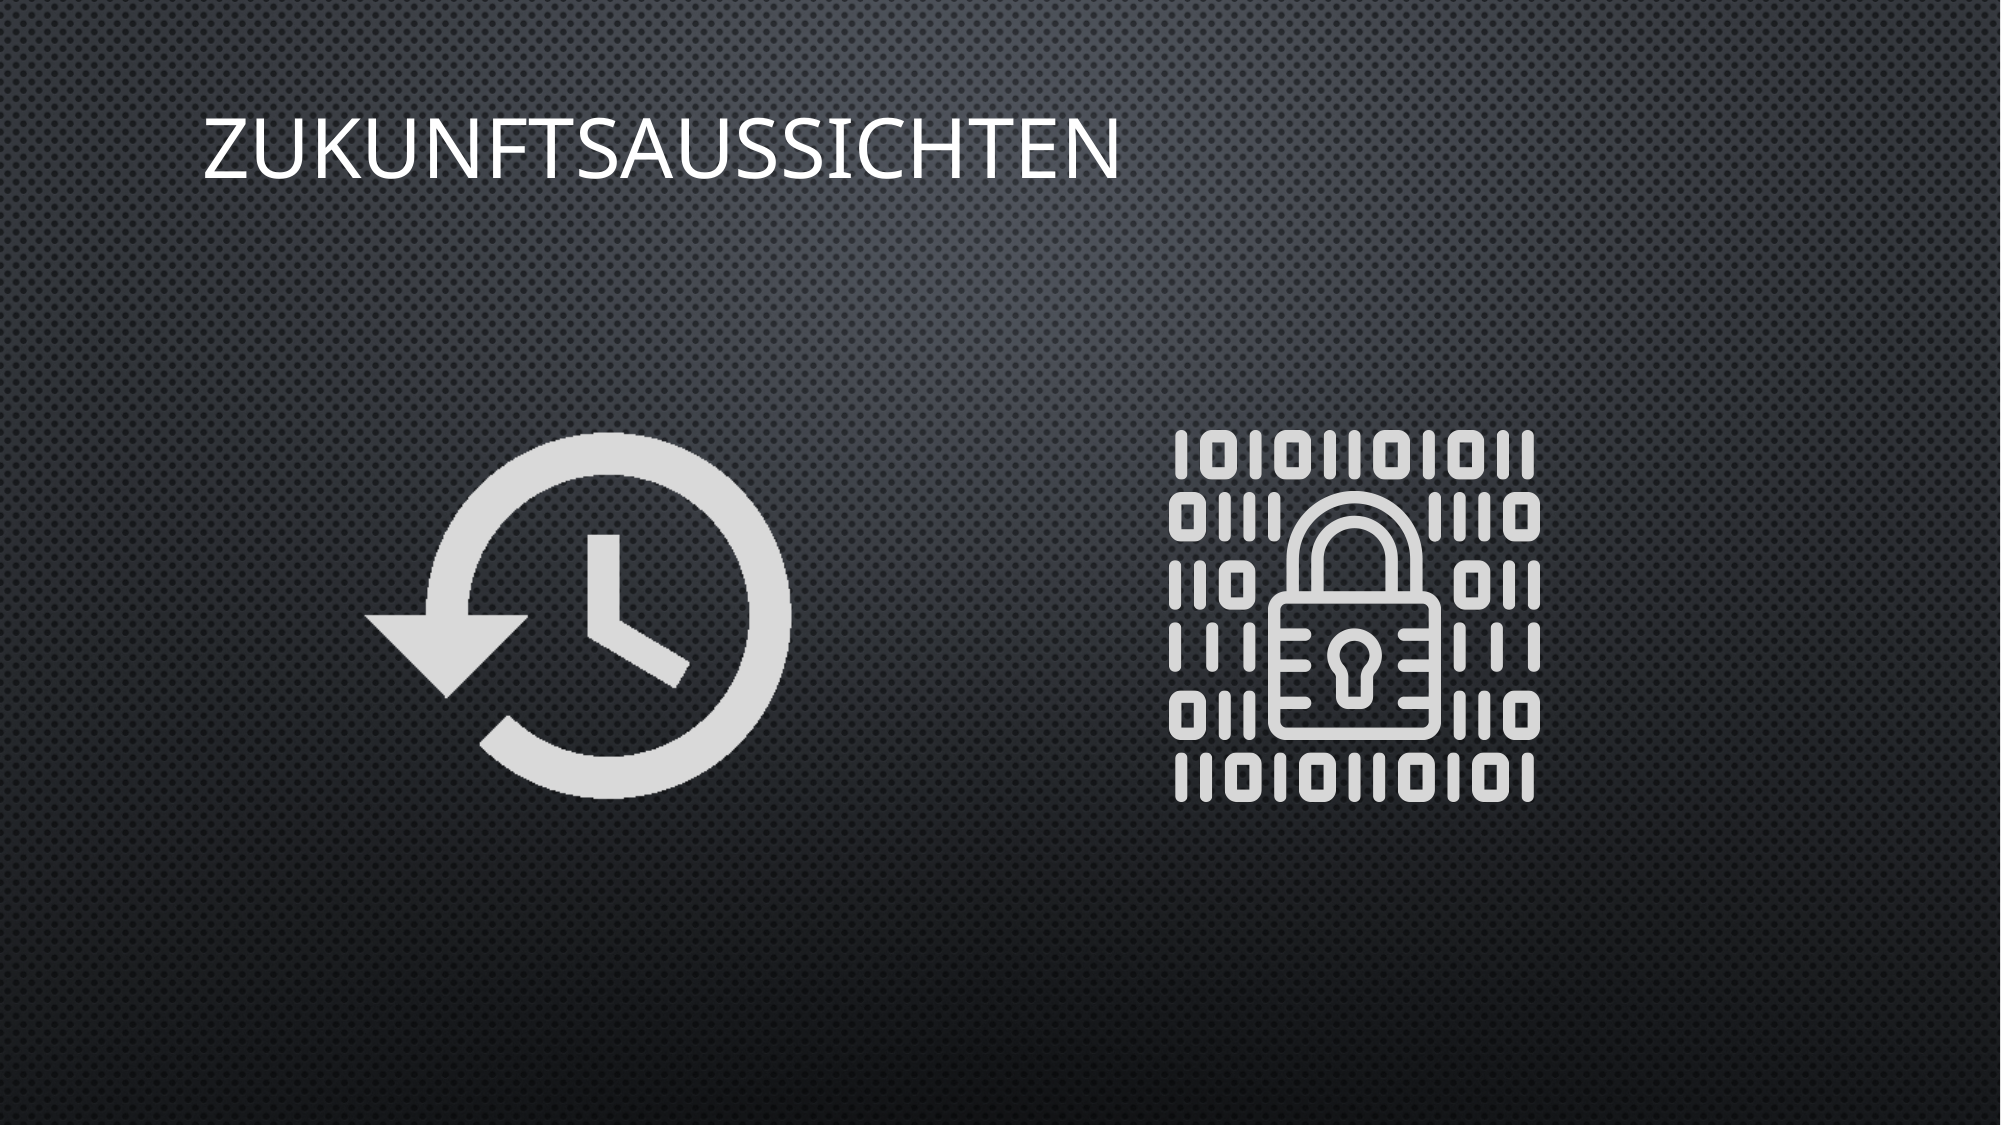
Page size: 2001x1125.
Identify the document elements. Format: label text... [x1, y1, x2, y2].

picture [345, 373, 831, 859]
picture [1168, 430, 1540, 802]
title Zukunftsaussichten [187, 67, 1813, 224]
